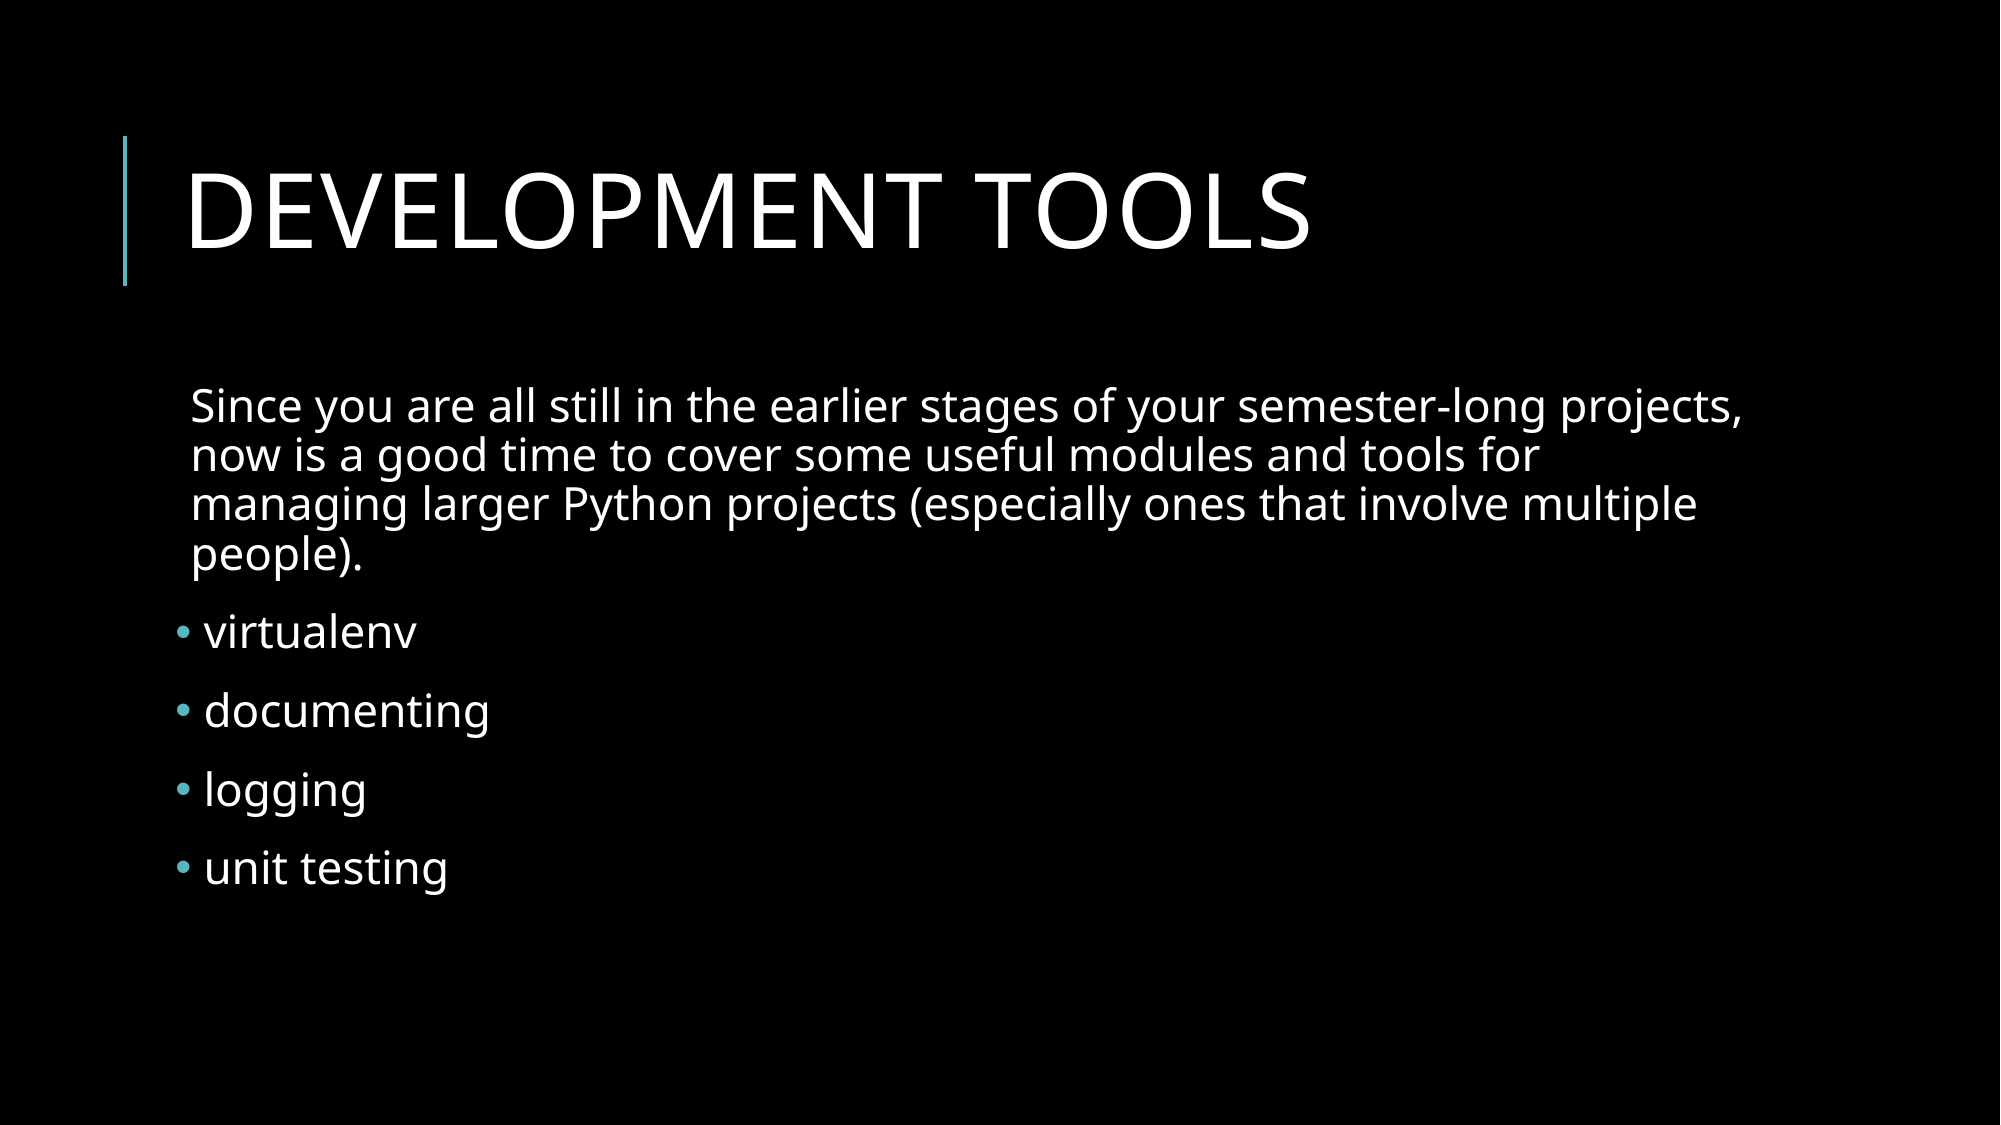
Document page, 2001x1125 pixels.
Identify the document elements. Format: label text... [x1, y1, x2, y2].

list Since you are all still in the earlier stages of your semester-long projects, now is a good time to cover some useful modules and tools for managing larger Python projects (especially ones that involve multiple people). virtualenv documenting logging unit testing [168, 375, 1763, 1035]
title Development tools [168, 96, 1763, 342]
